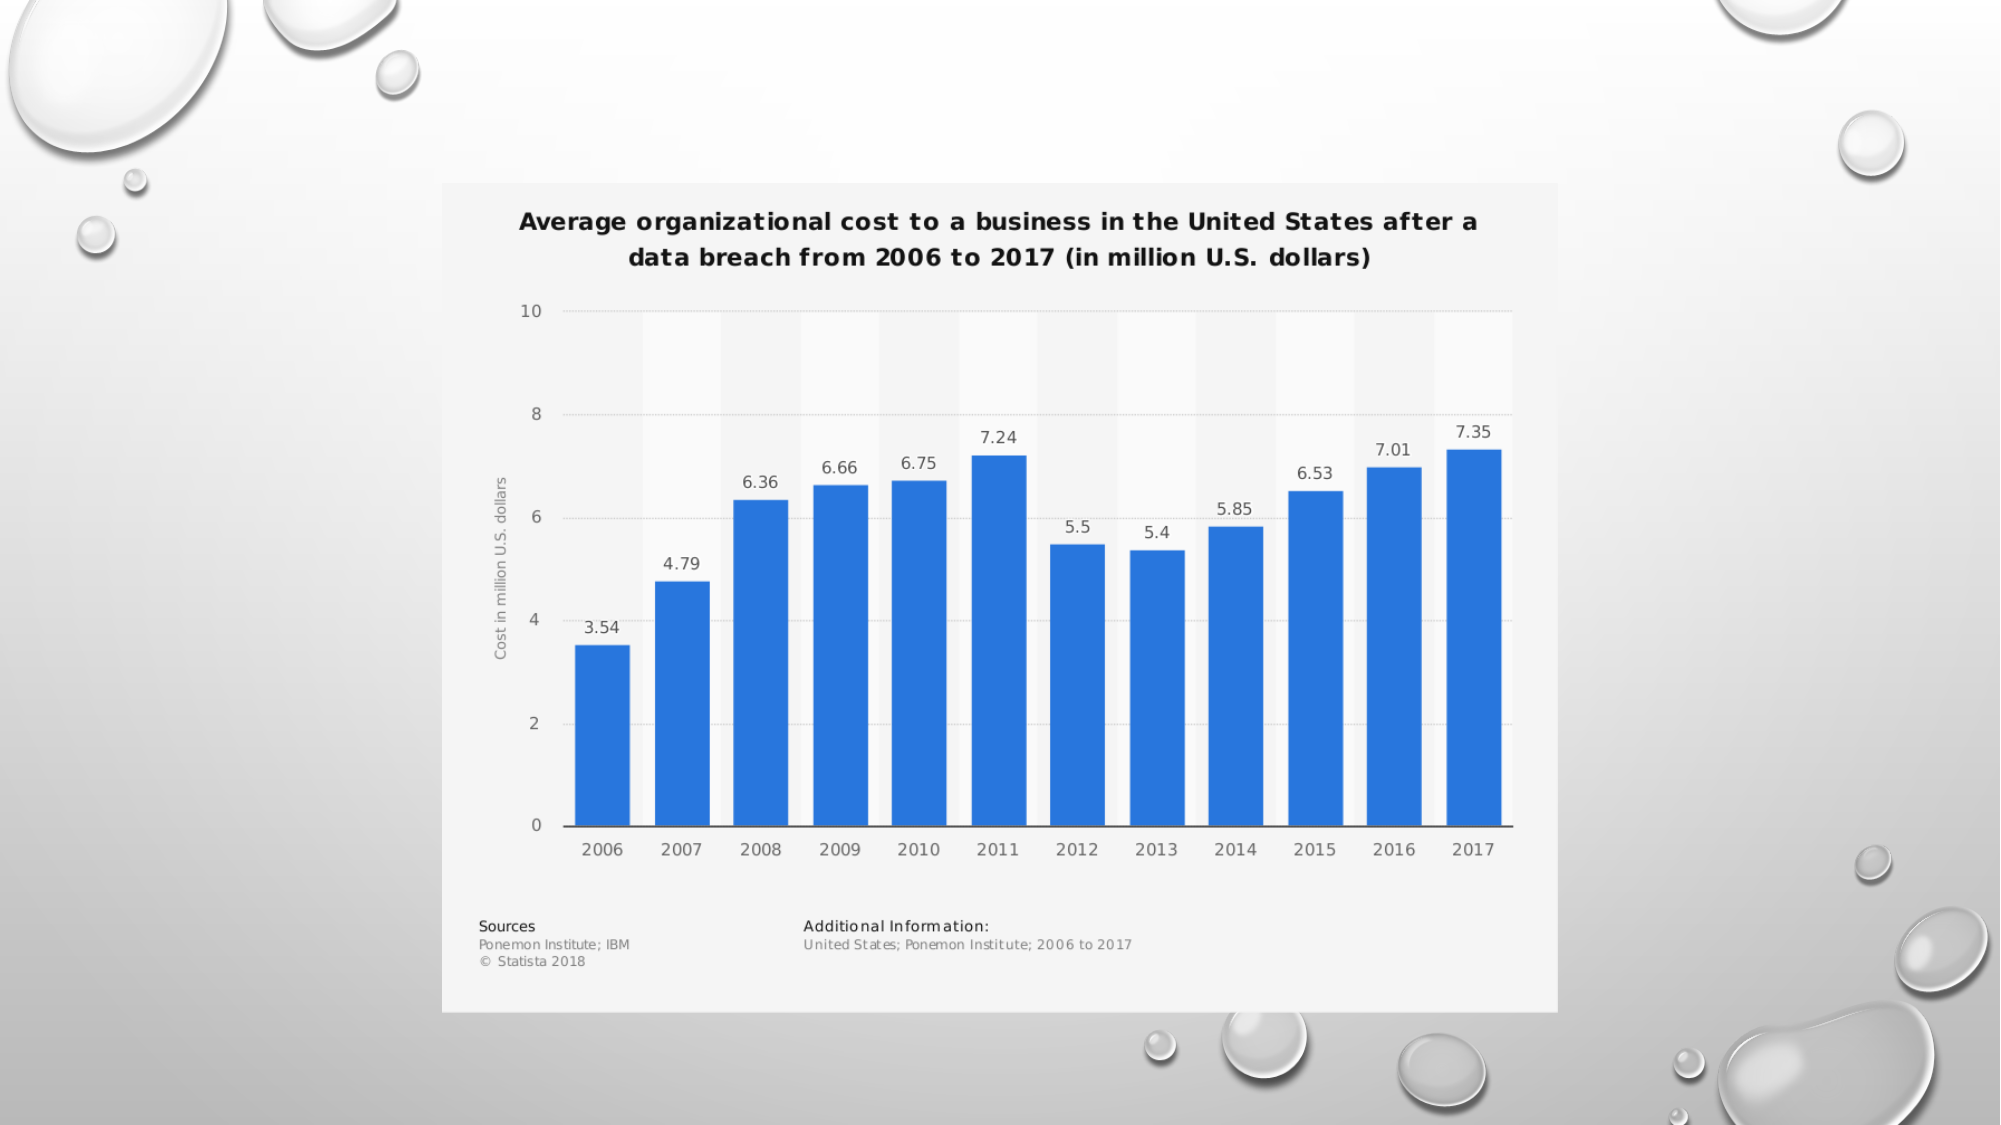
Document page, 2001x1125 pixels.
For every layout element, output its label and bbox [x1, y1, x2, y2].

list [441, 183, 1559, 1013]
picture [0, 0, 2000, 1125]
